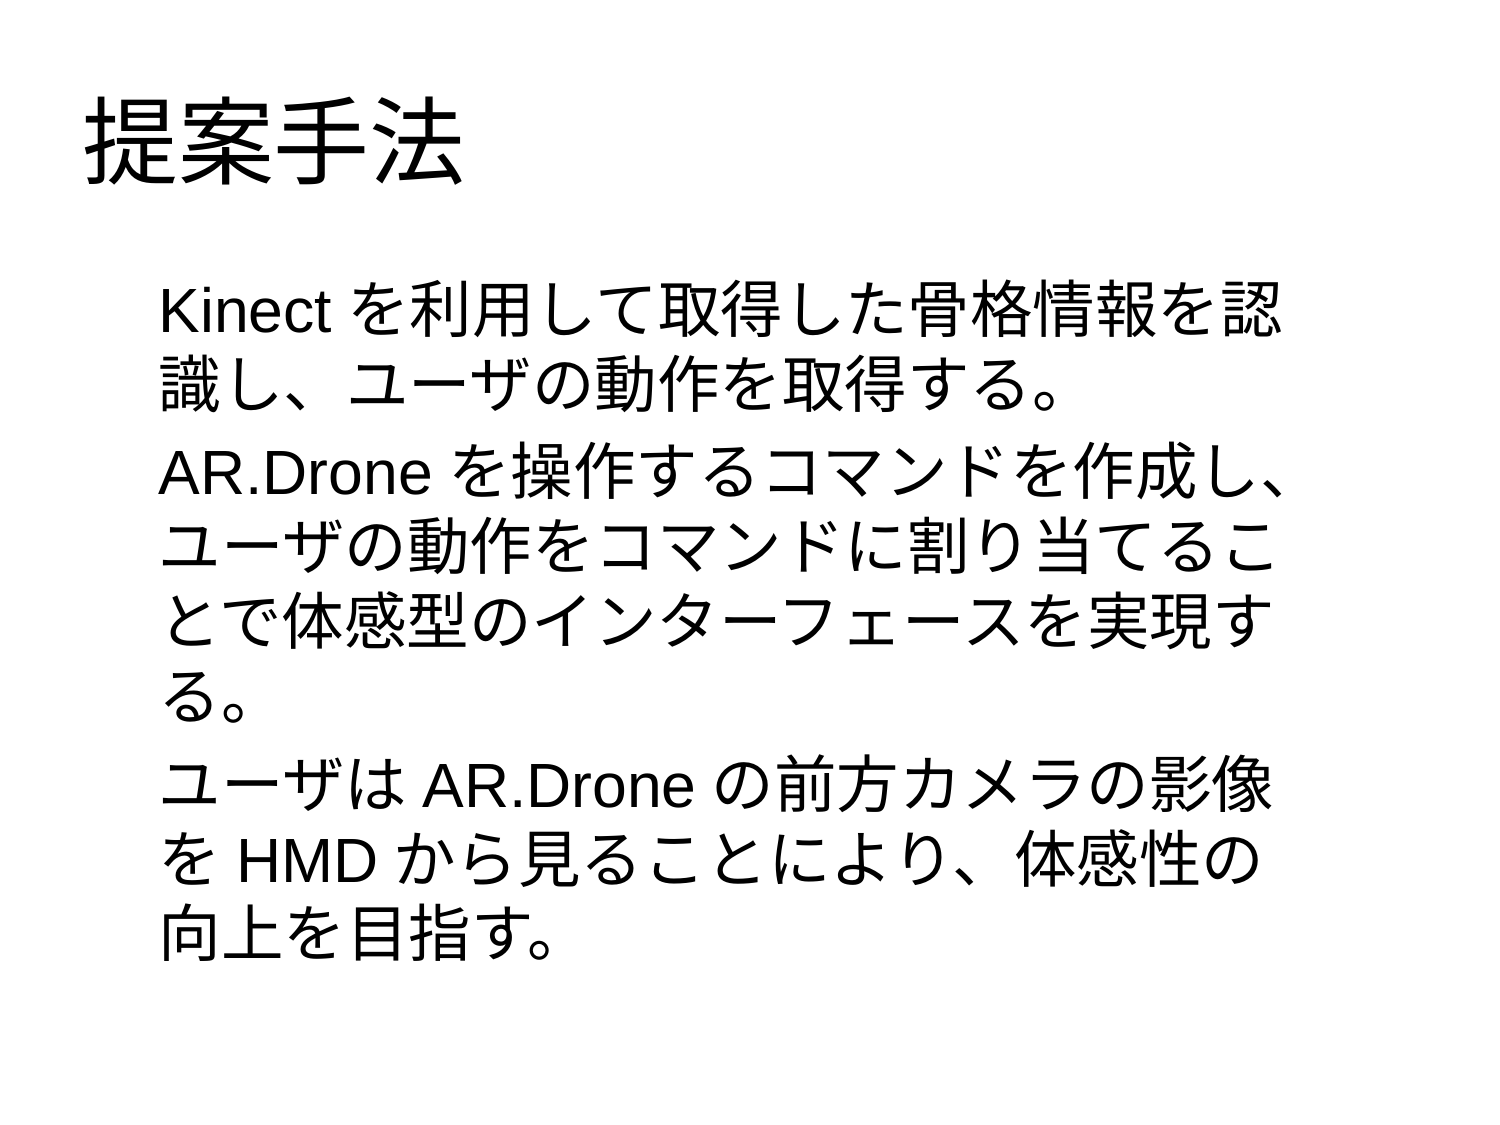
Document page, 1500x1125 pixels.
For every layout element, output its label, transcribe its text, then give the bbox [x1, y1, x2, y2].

title 提案手法 [75, 45, 1300, 233]
list Kinectを利用して取得した骨格情報を認識し、ユーザの動作を取得する。 AR.Droneを操作するコマンドを作成し、ユーザの動作をコマンドに割り当てることで体感型のインターフェースを実現する。 ユーザはAR.Droneの前方カメラの影像をHMDから見ることにより、体感性の向上を目指す。 [75, 262, 1300, 1005]
